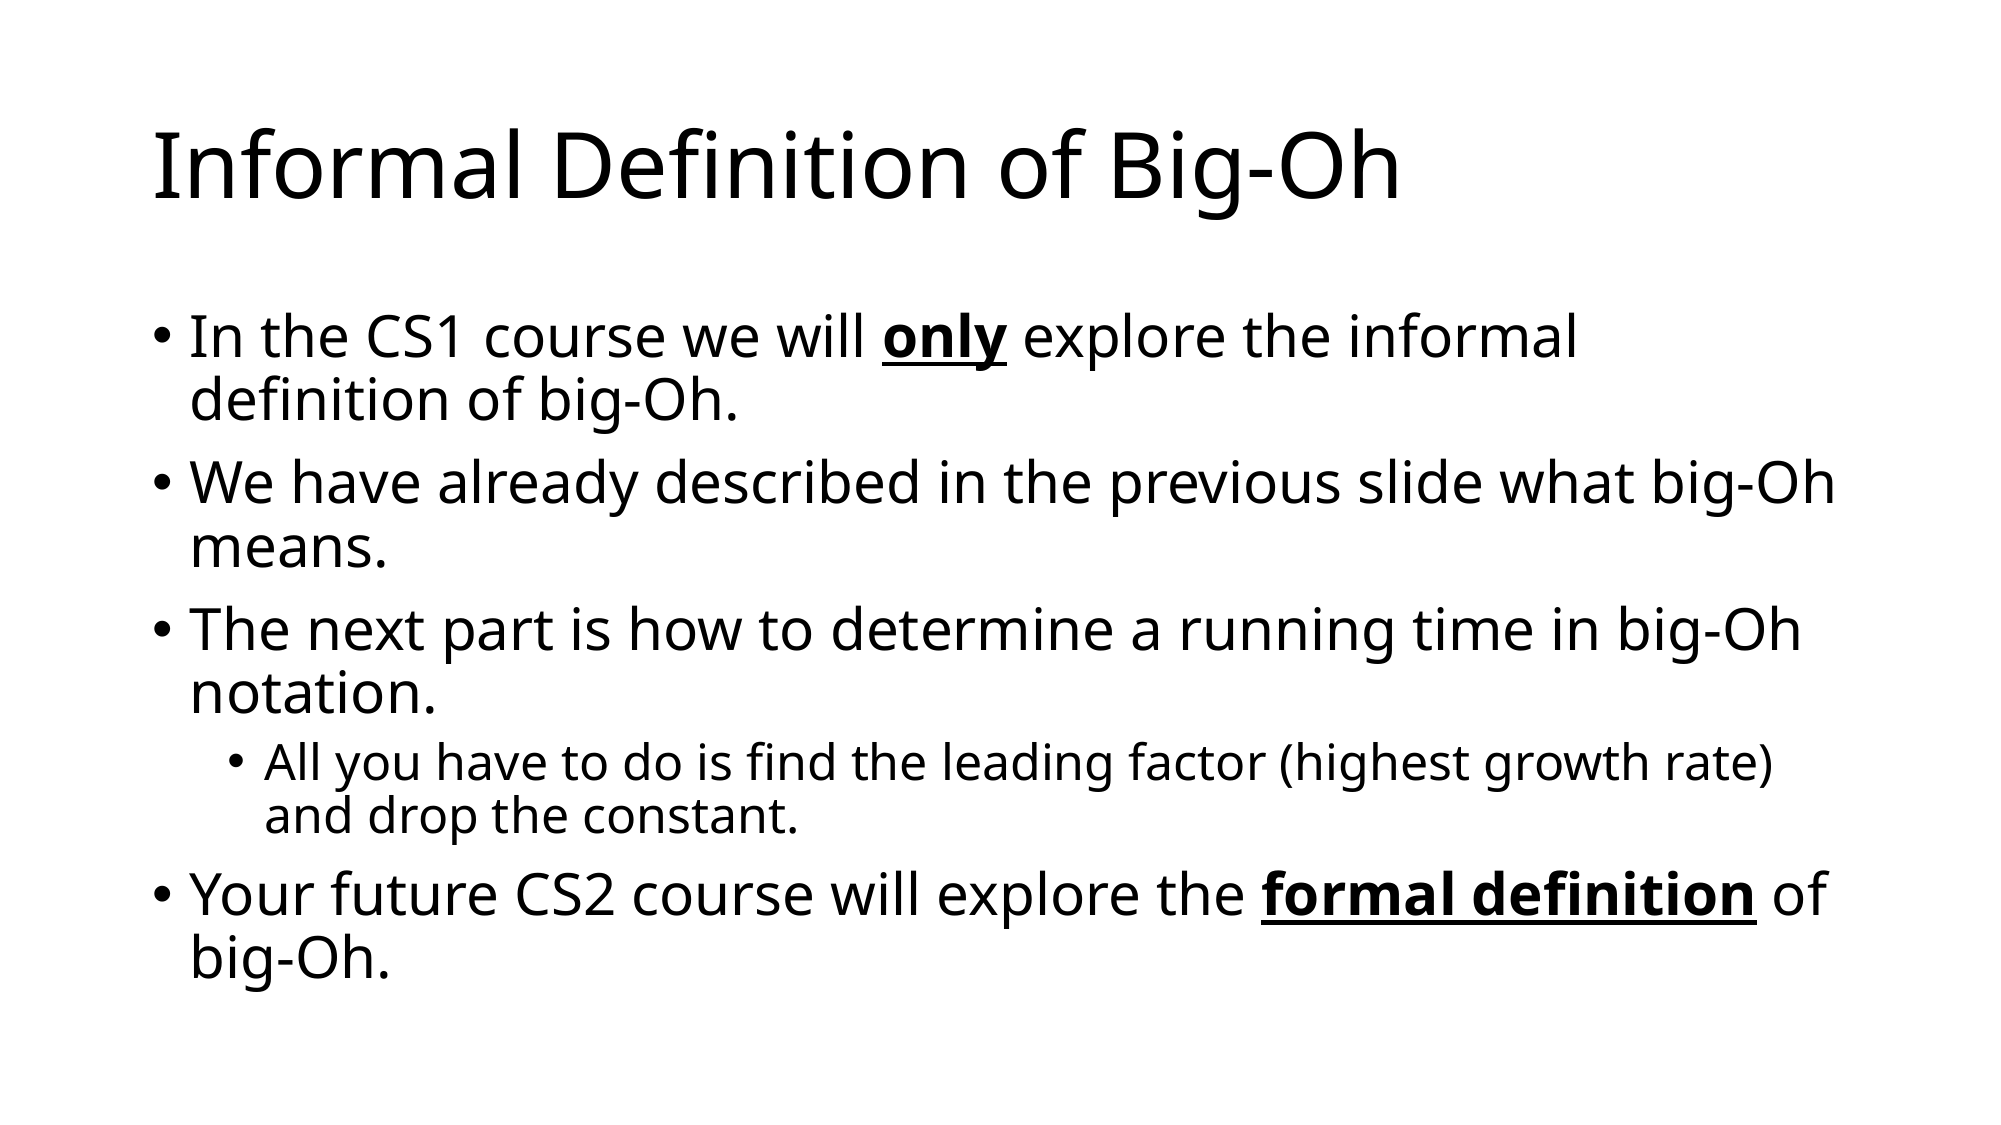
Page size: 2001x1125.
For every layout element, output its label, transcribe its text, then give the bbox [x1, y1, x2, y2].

title Informal Definition of Big-Oh [137, 59, 1863, 278]
list In the CS1 course we will only explore the informal definition of big-Oh. We have already described in the previous slide what big-Oh means. The next part is how to determine a running time in big-Oh notation. All you have to do is find the leading factor (highest growth rate) and drop the constant. Your future CS2 course will explore the formal definition of big-Oh. [137, 299, 1863, 1014]
